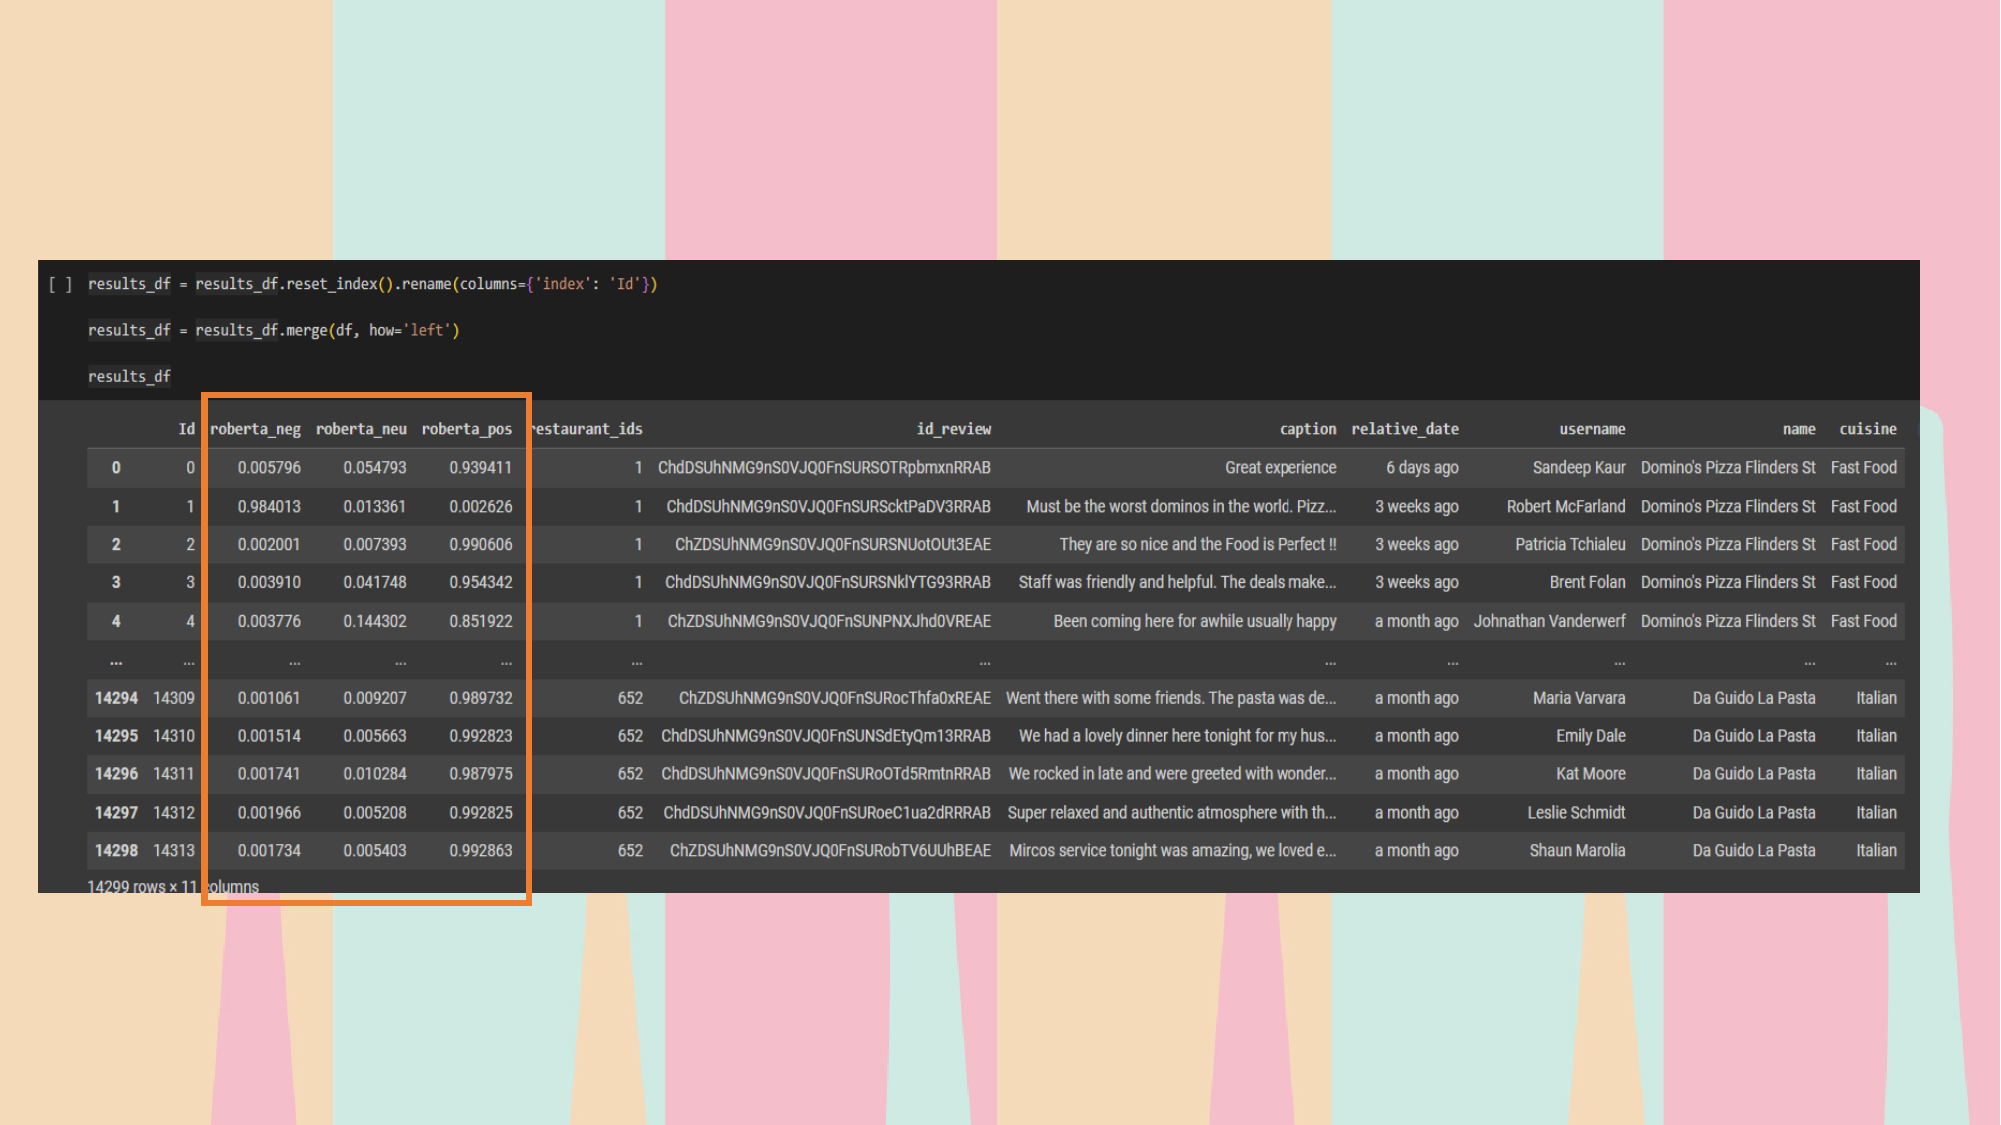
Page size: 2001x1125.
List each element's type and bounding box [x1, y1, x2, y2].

list [38, 260, 1920, 893]
text_box [204, 893, 530, 904]
